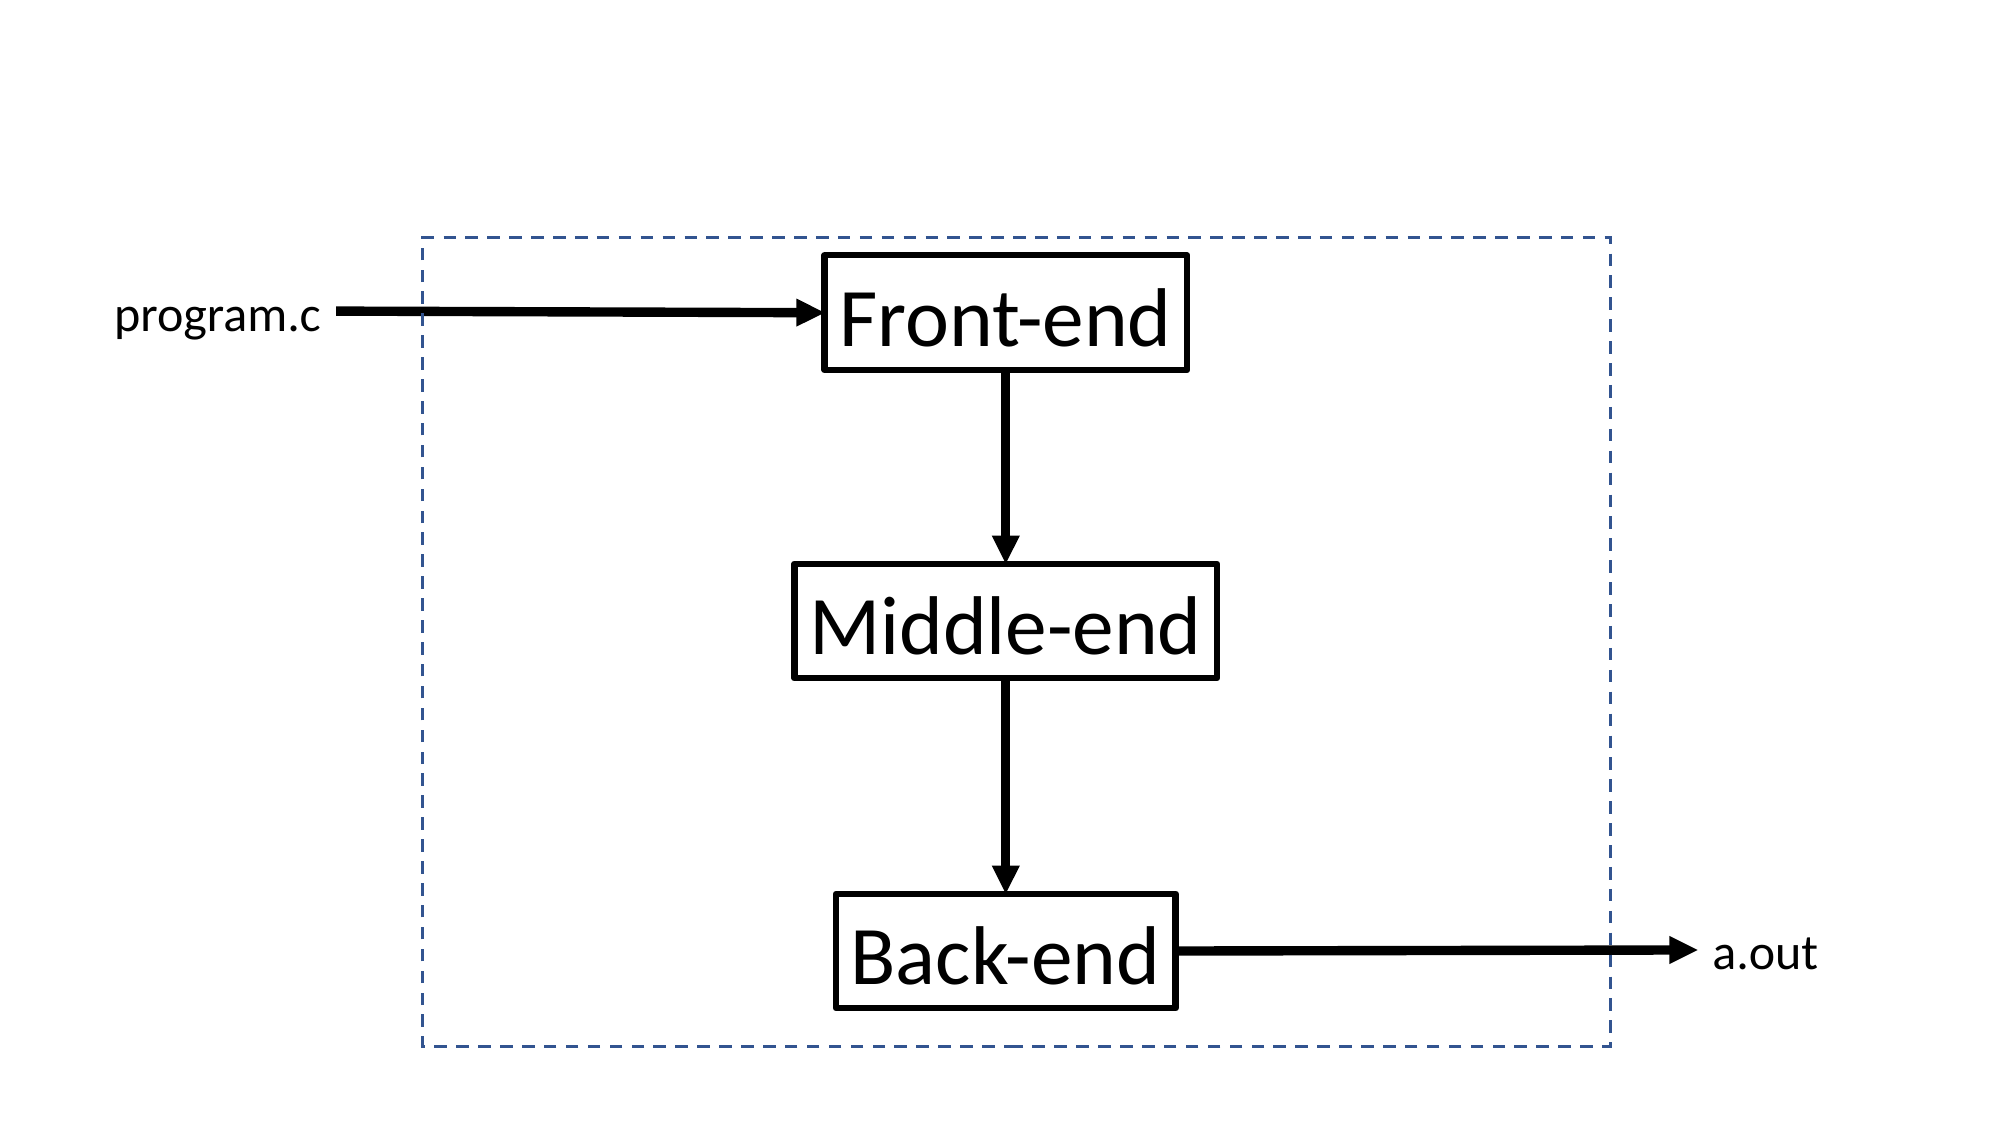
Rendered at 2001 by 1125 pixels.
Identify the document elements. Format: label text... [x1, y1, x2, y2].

text_box a.out [1697, 912, 1834, 988]
text_box [421, 237, 1612, 1047]
text_box program.c [99, 273, 337, 349]
